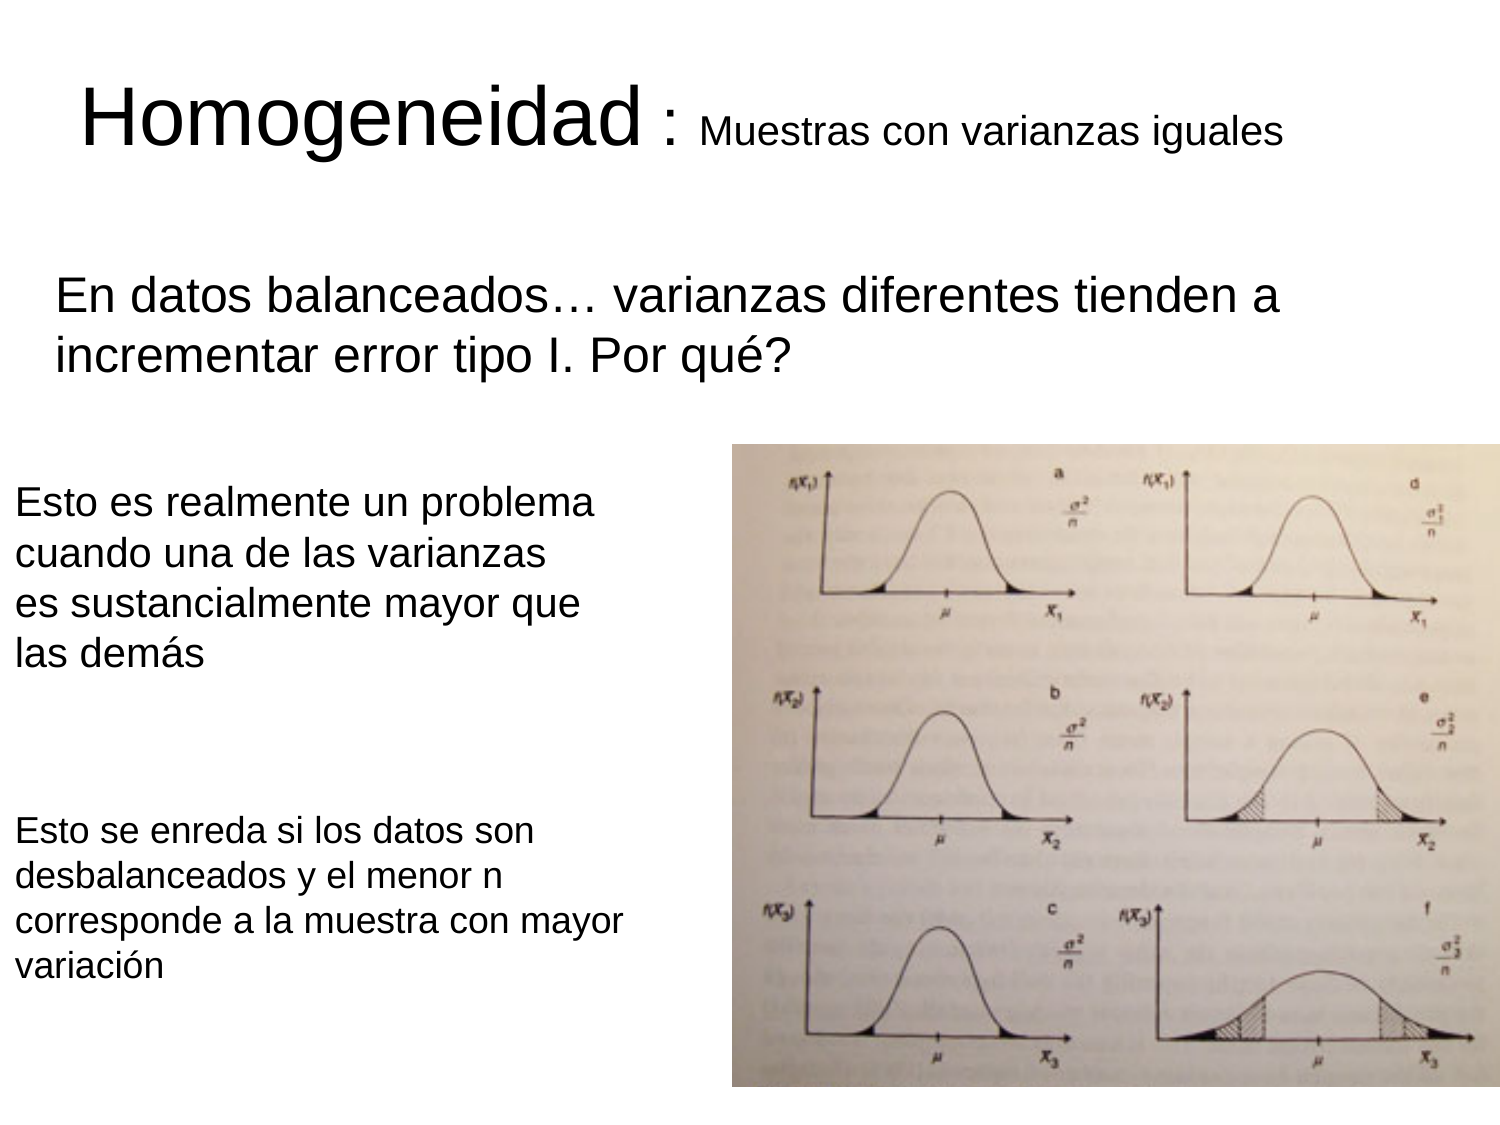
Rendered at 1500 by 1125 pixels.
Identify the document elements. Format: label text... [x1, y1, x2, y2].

text_box Homogeneidad : Muestras con varianzas iguales [64, 54, 1500, 170]
text_box Esto se enreda si los datos son desbalanceados y el menor n corresponde a la muestra con mayor variación [0, 798, 686, 994]
picture [731, 443, 1500, 1087]
text_box En datos balanceados… varianzas diferentes tienden a incrementar error tipo I. Por qué? [41, 255, 1459, 391]
text_box Esto es realmente un problema cuando una de las varianzas es sustancialmente mayor que las demás [0, 467, 614, 683]
